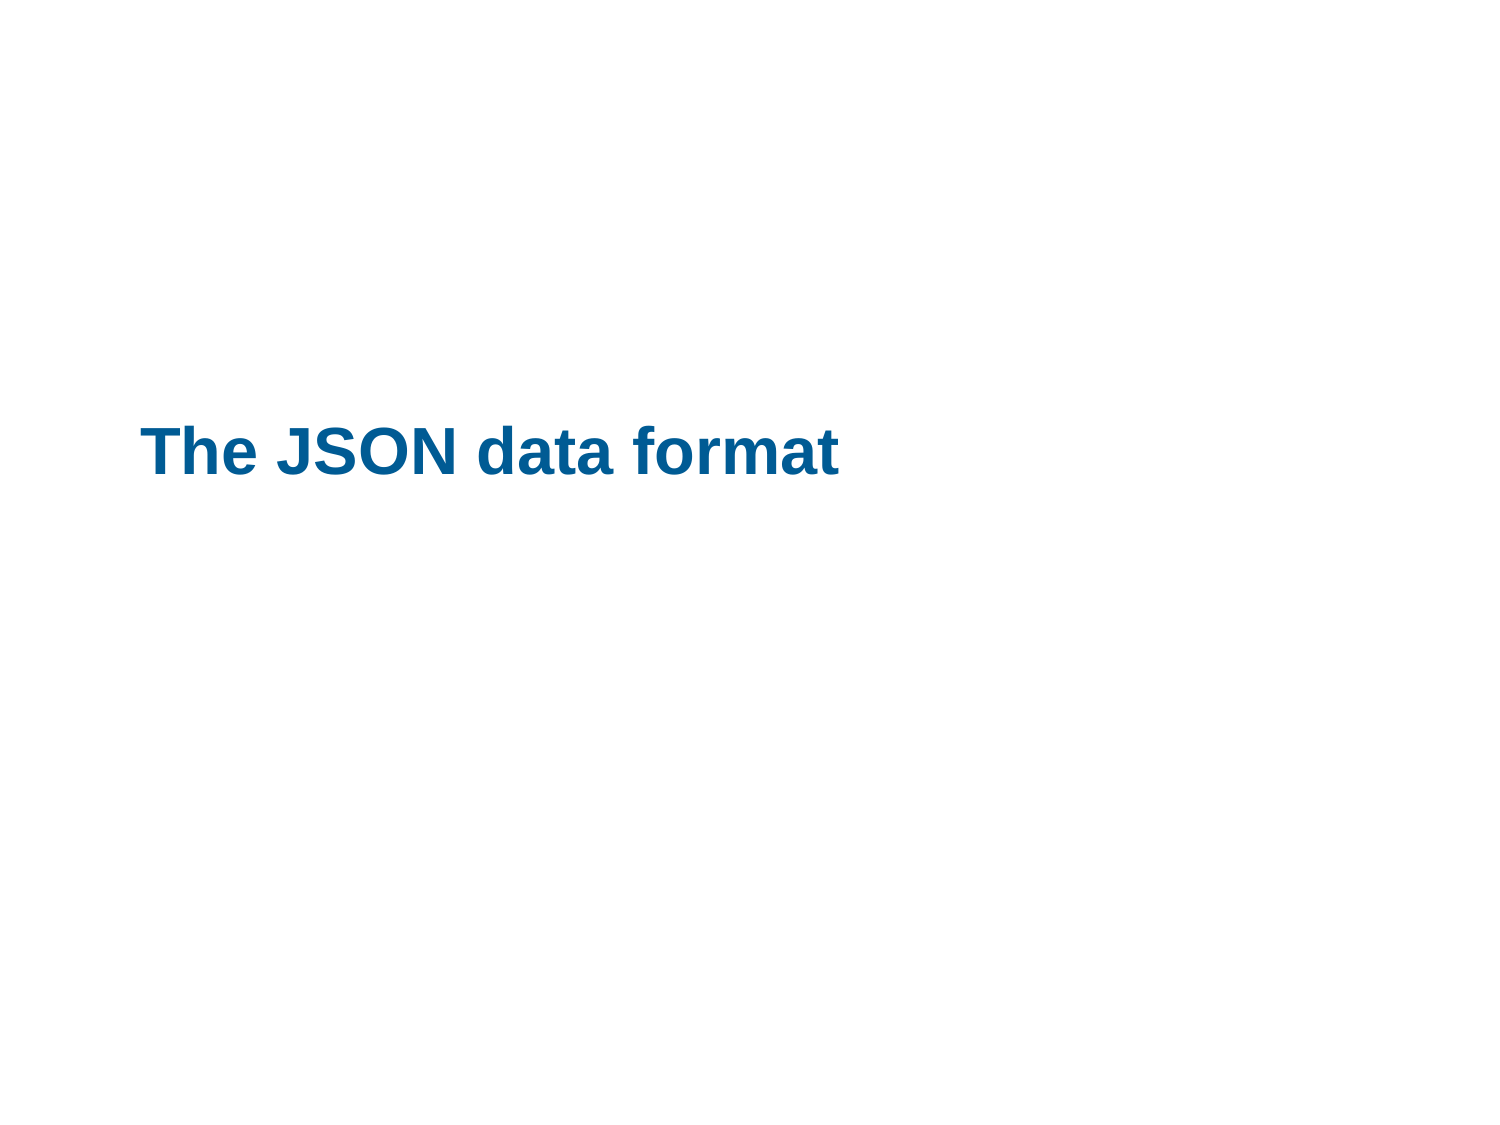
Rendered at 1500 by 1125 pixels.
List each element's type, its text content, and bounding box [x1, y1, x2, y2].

title The JSON data format [125, 170, 1314, 496]
